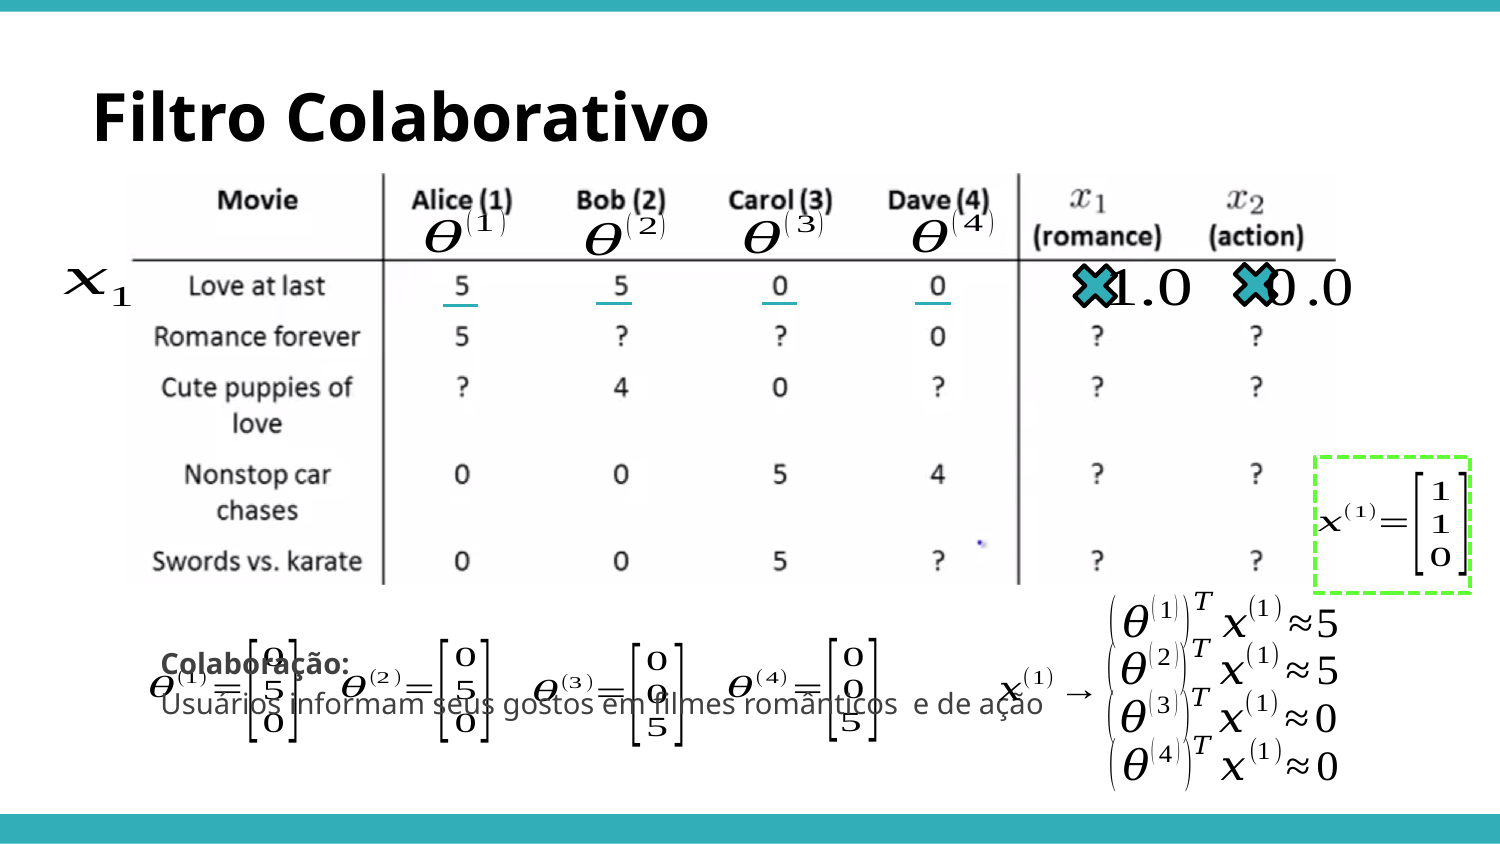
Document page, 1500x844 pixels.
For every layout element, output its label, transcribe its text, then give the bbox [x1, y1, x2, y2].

text_box [1330, 455, 1472, 595]
picture [124, 173, 1336, 586]
text_box Filtro Colaborativo [76, 67, 1341, 162]
